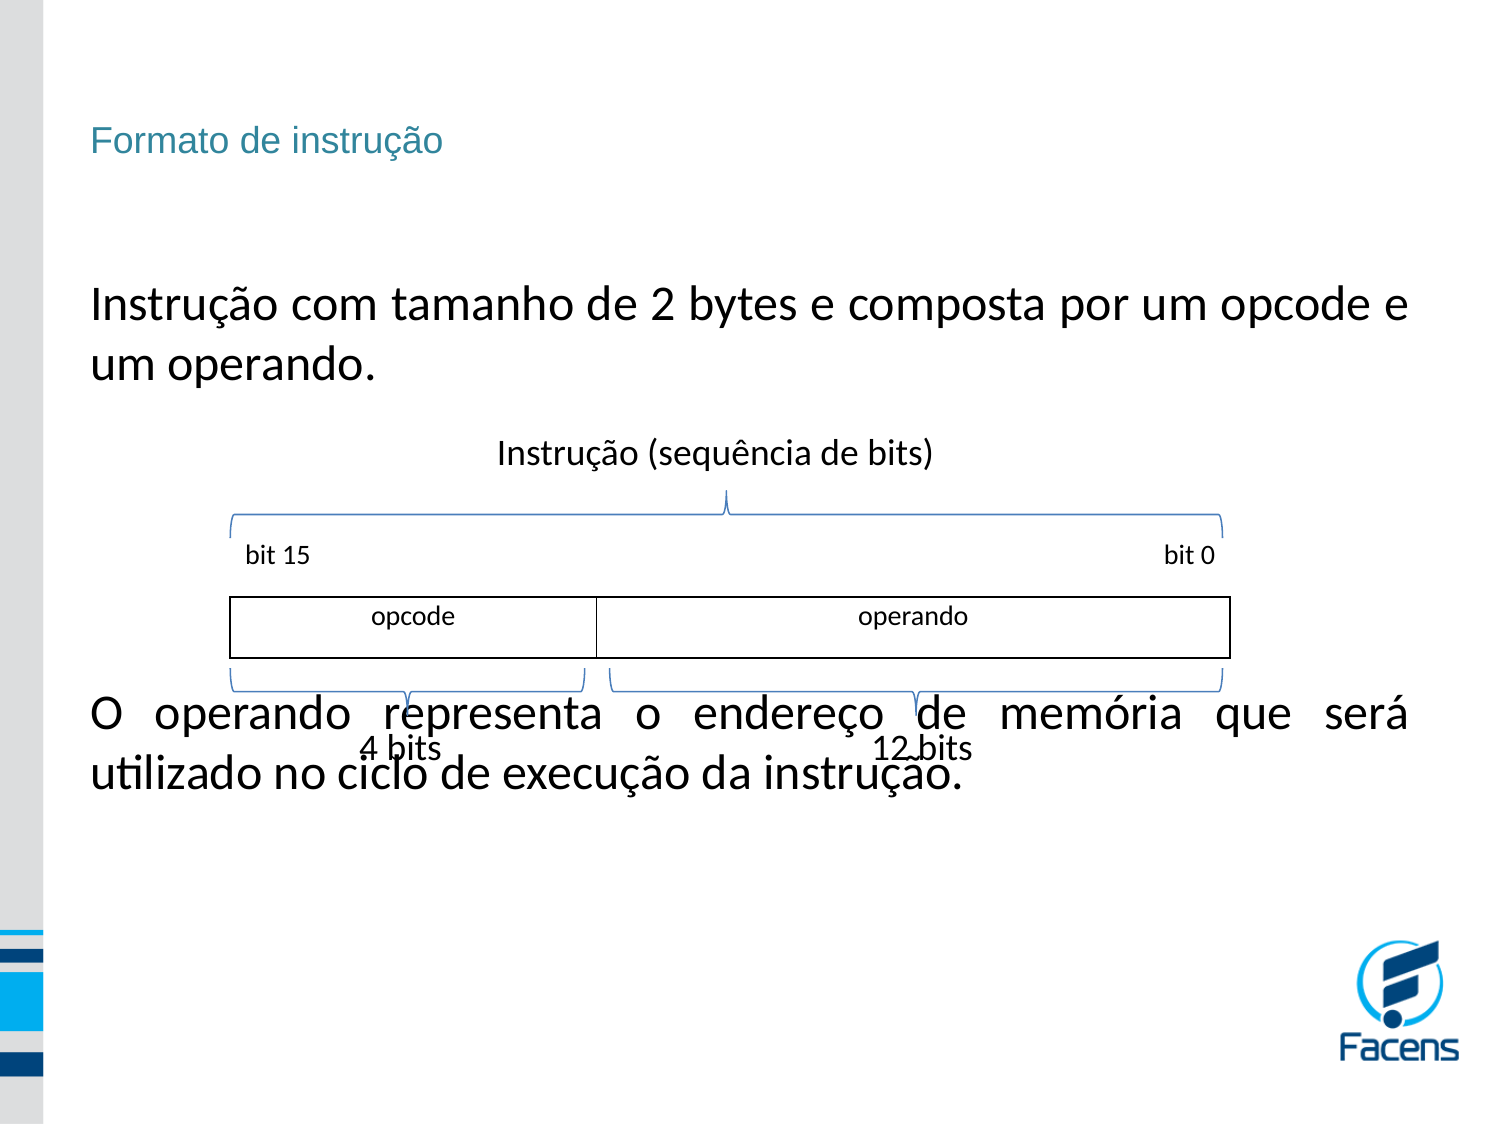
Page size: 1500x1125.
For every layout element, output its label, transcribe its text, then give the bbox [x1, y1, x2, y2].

text_box 4 bits [344, 715, 471, 775]
text_box 12 bits [856, 715, 1010, 776]
table_header bit 15 [230, 539, 596, 596]
table_header bit 0 [596, 536, 1230, 596]
table_cell opcode [231, 598, 596, 657]
text_box [229, 490, 1224, 539]
title Formato de instrução [75, 45, 1425, 233]
list Instrução com tamanho de 2 bytes e composta por um opcode e um operando. O operando representa o endereço de memória que será utilizado no ciclo de execução da instrução. [75, 262, 1425, 1059]
text_box [608, 668, 1224, 715]
table_cell operando [597, 598, 1229, 657]
text_box Instrução (sequência de bits) [482, 420, 971, 481]
text_box [229, 668, 586, 715]
picture [0, 0, 1500, 1125]
